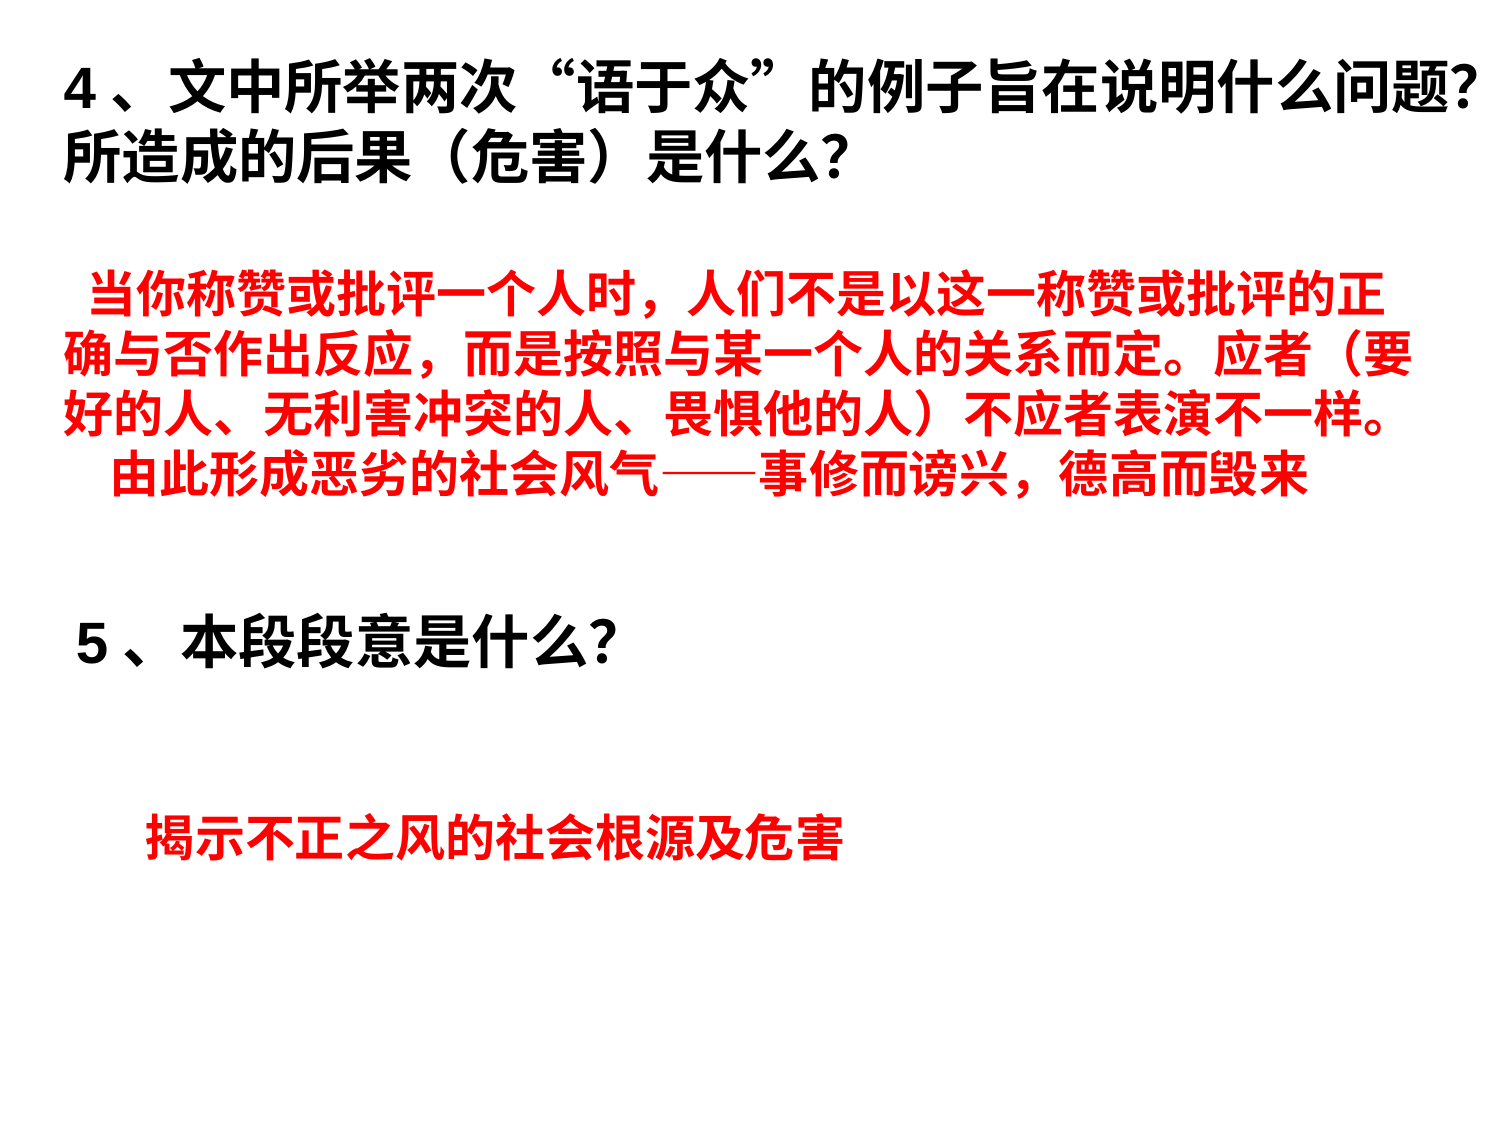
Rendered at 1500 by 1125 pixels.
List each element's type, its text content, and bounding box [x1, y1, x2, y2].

text_box 5、本段段意是什么？ [61, 597, 662, 683]
text_box 揭示不正之风的社会根源及危害 [106, 798, 860, 874]
text_box 4、文中所举两次“语于众”的例子旨在说明什么问题？所造成的后果（危害）是什么？ [48, 42, 1467, 198]
text_box 当你称赞或批评一个人时，人们不是以这一称赞或批评的正确与否作出反应，而是按照与某一个人的关系而定。应者（要好的人、无利害冲突的人、畏惧他的人）不应者表演不一样。 由此形成恶劣的社会风气——事修而谤兴，德高而毁来 [48, 255, 1439, 511]
